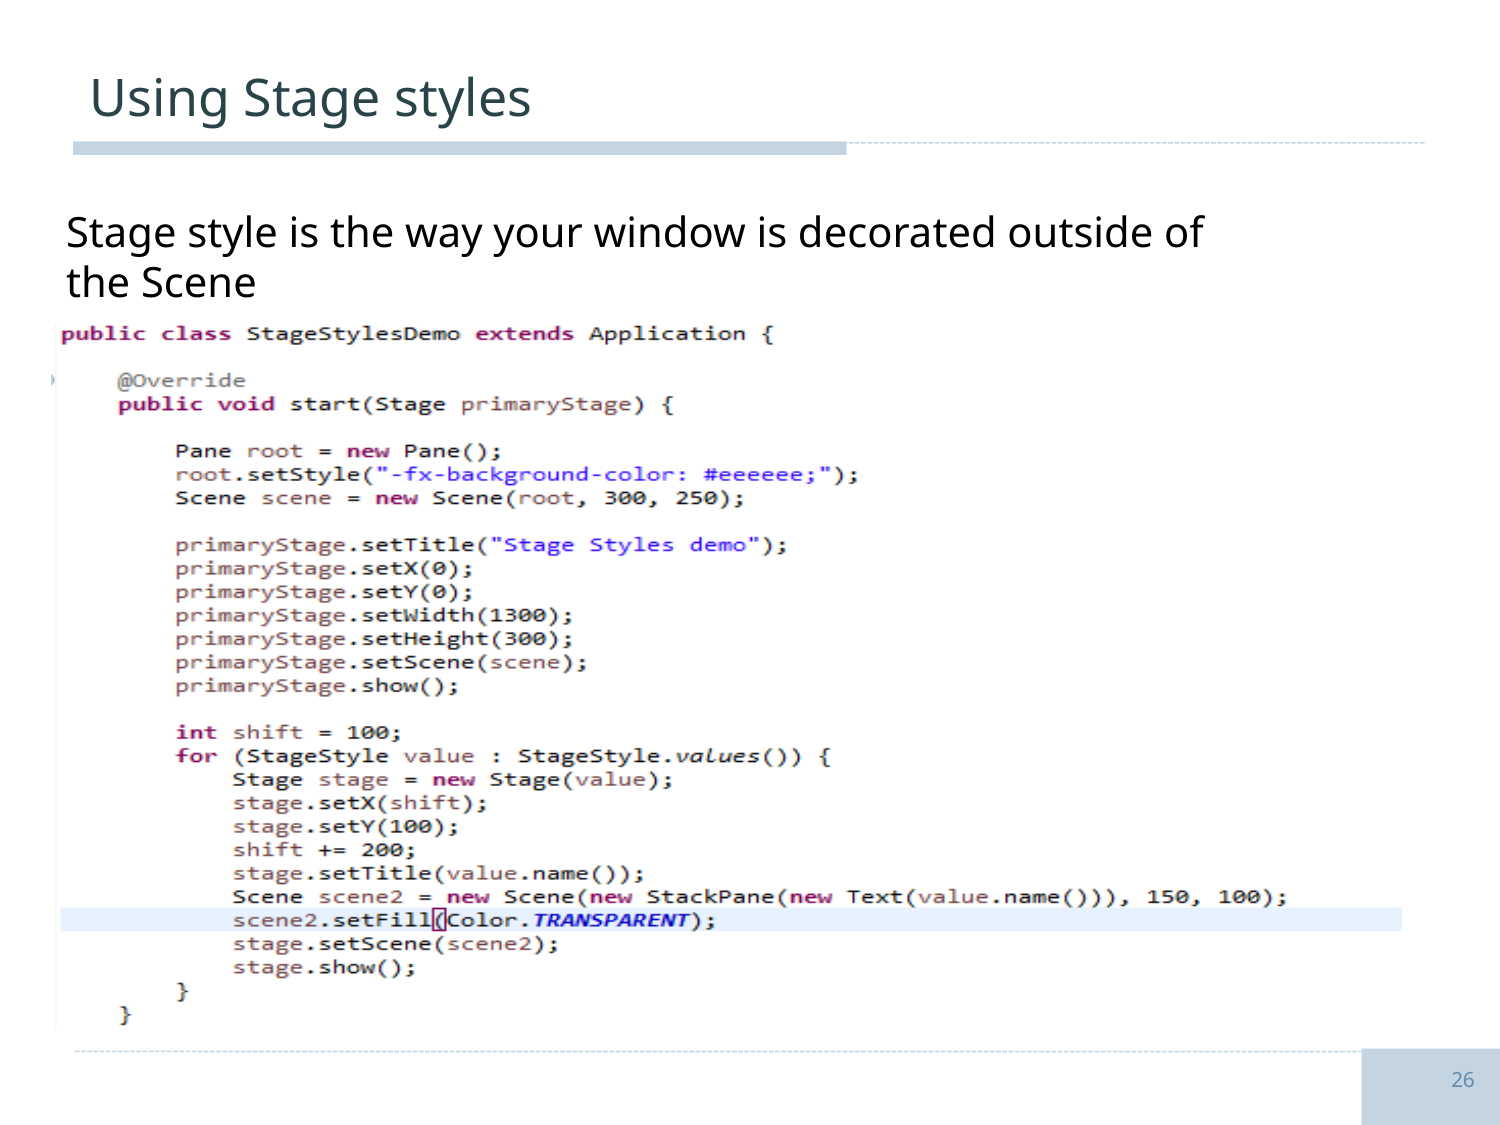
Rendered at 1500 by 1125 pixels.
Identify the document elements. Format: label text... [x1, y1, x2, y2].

picture [51, 323, 1402, 1031]
text_box Stage style is the way your window is decorated outside of the Scene [51, 198, 1269, 314]
title Using Stage styles [75, 24, 1425, 134]
